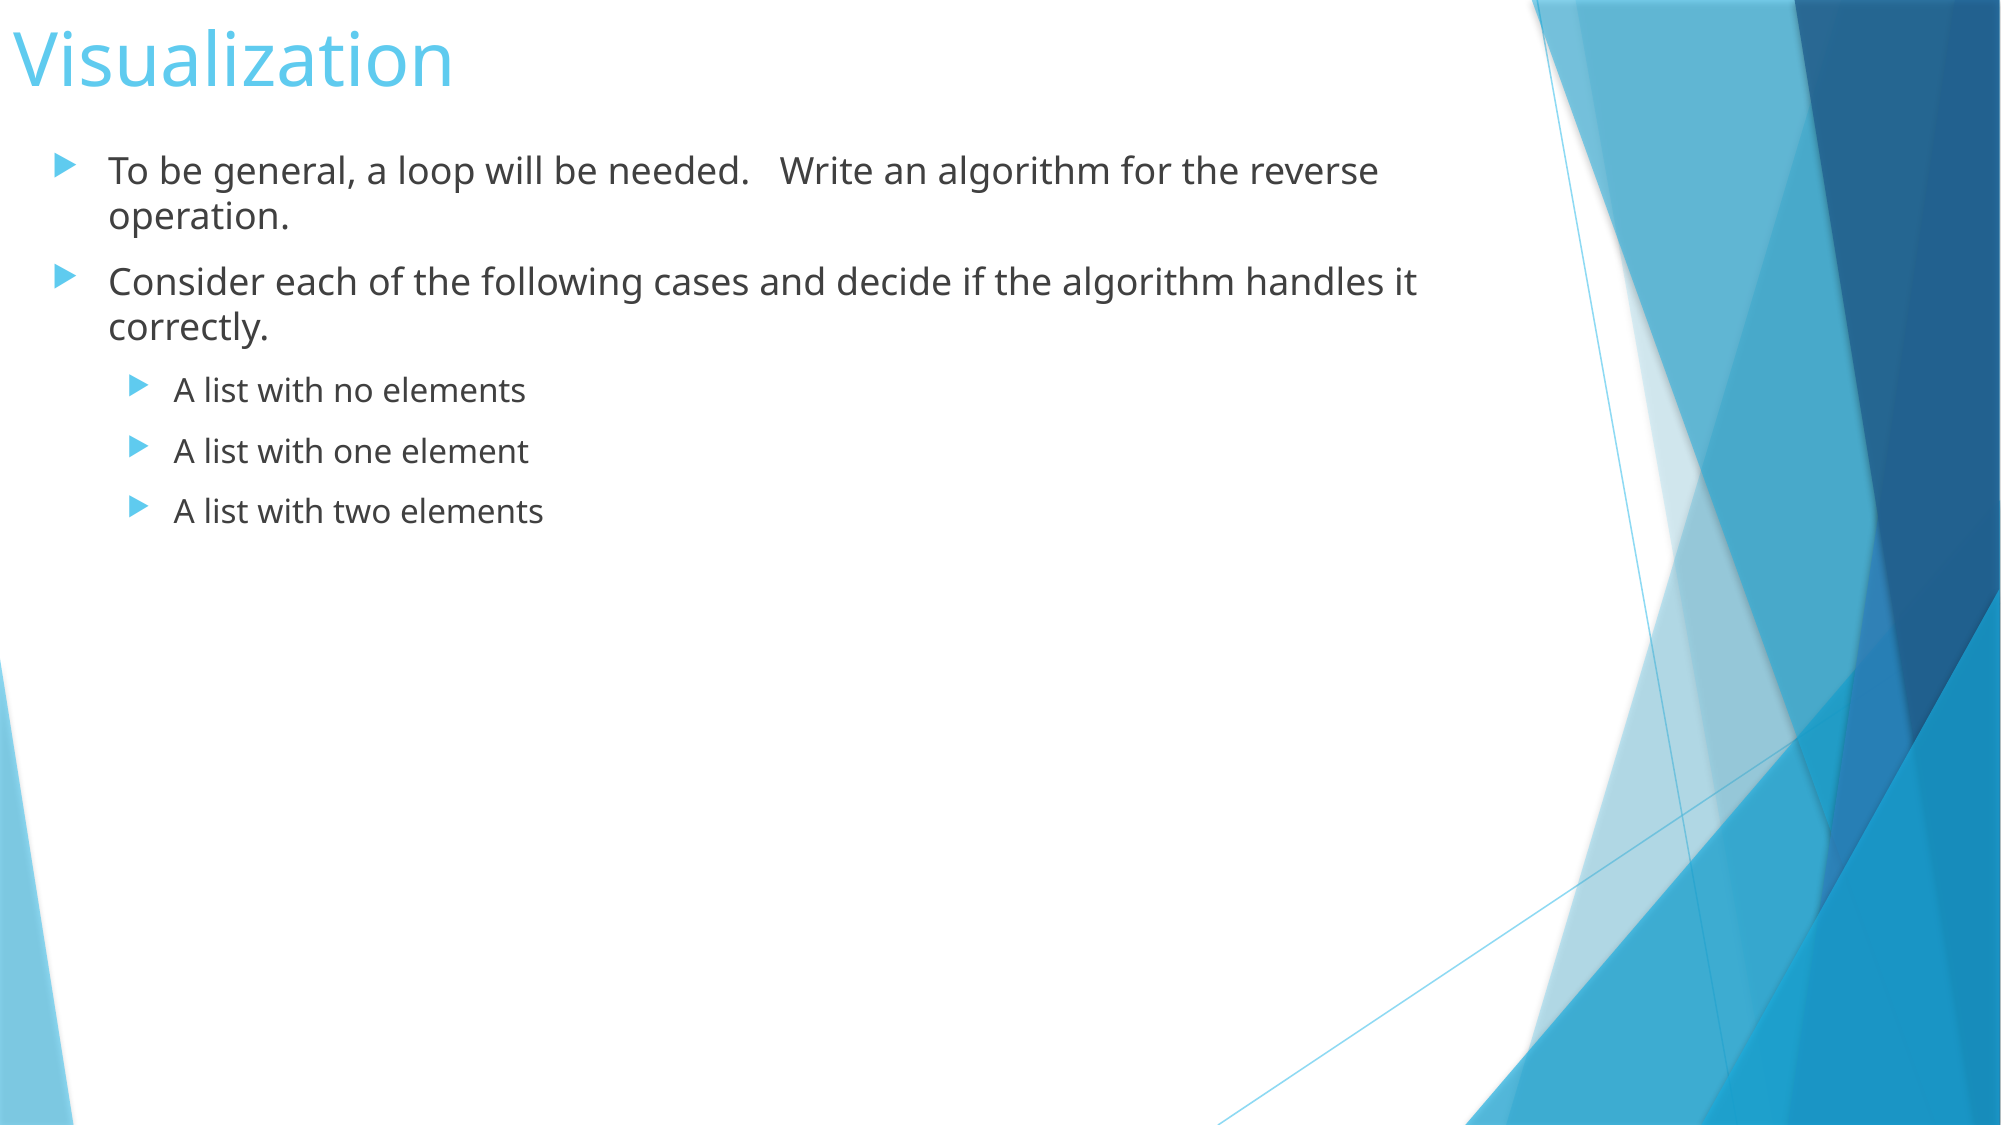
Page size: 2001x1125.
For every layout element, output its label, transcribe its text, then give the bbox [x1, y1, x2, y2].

title Visualization [0, 3, 1537, 125]
list To be general, a loop will be needed. Write an algorithm for the reverse operation. Consider each of the following cases and decide if the algorithm handles it correctly. A list with no elements A list with one element A list with two elements [36, 139, 1531, 970]
